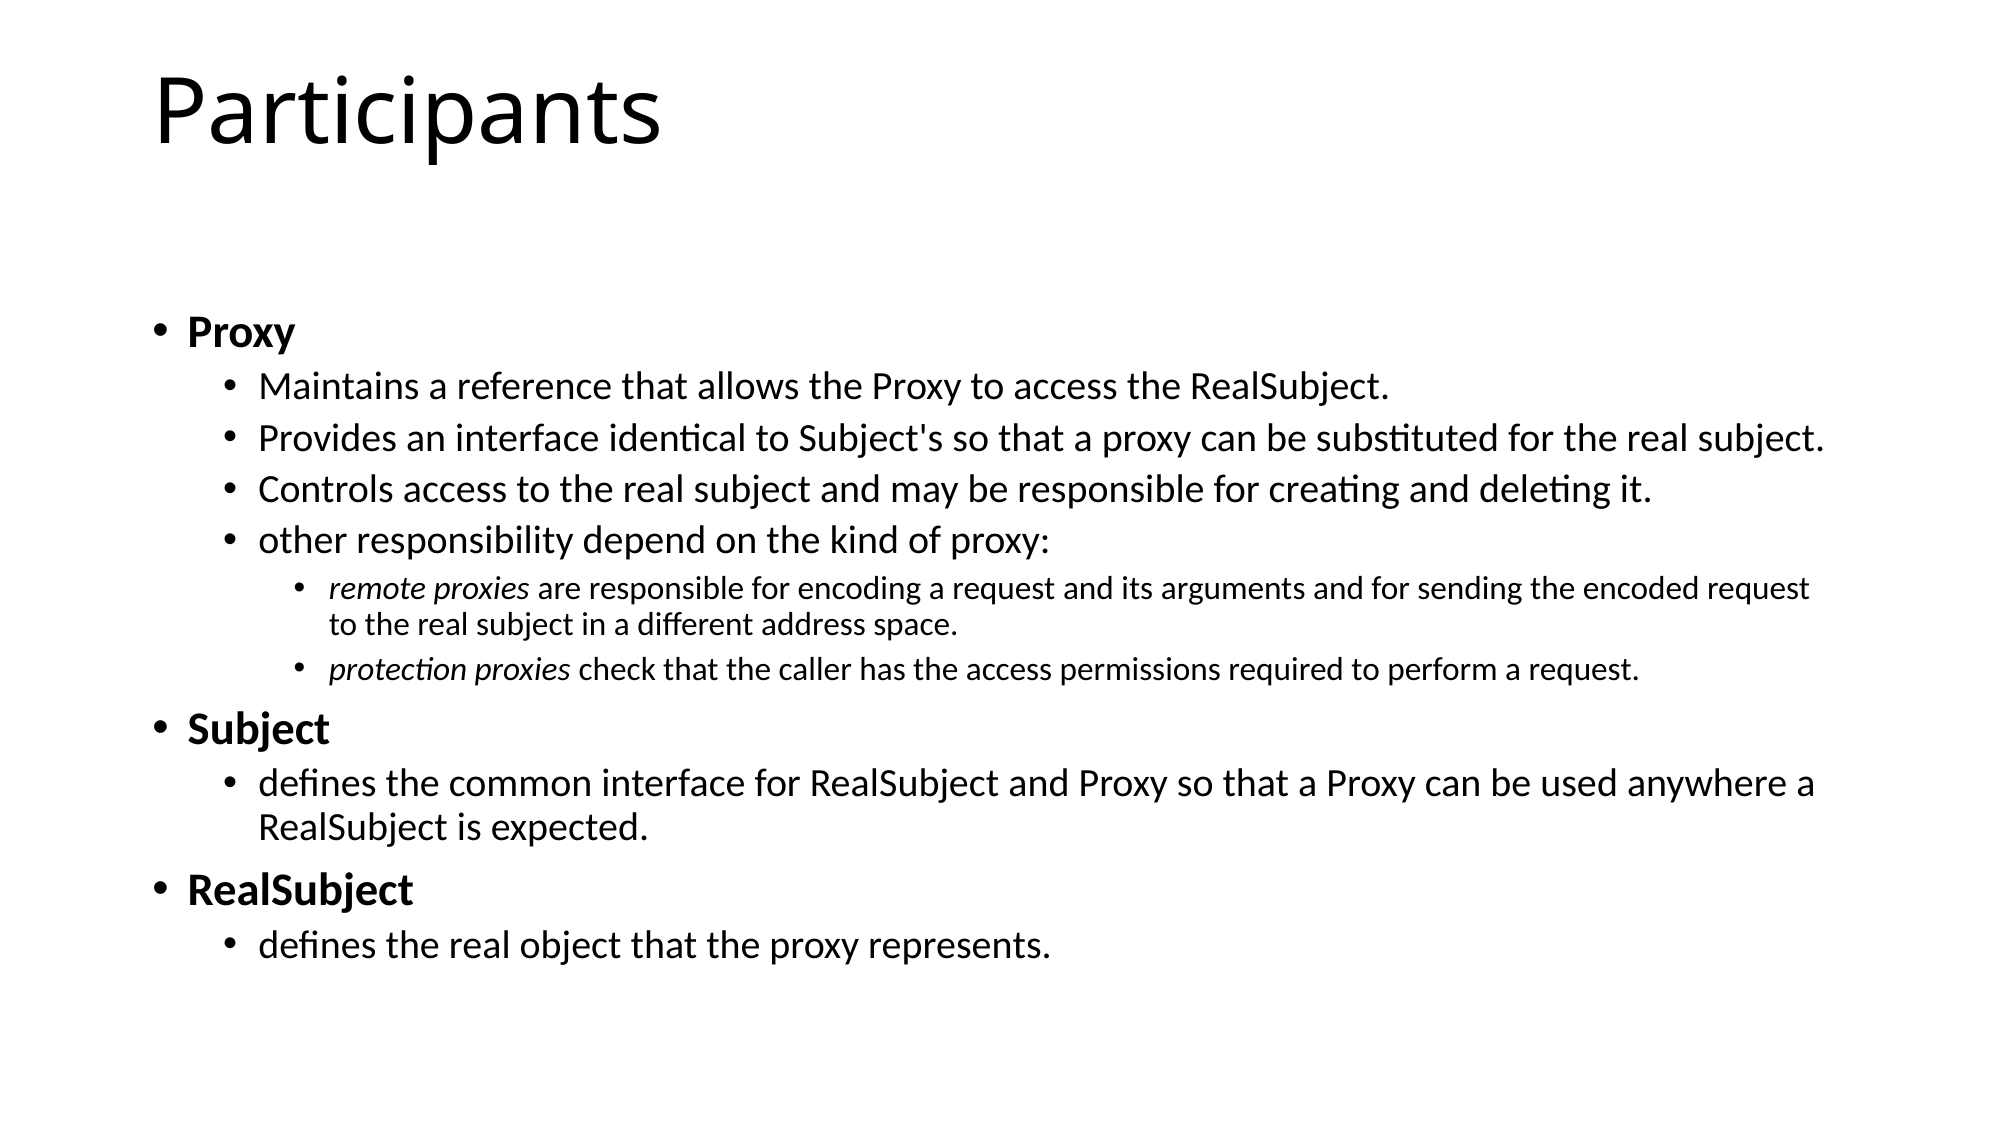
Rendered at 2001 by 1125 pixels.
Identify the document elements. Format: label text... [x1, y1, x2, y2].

title Participants [137, 59, 1863, 278]
list Proxy Maintains a reference that allows the Proxy to access the RealSubject. Provides an interface identical to Subject's so that a proxy can be substituted for the real subject. Controls access to the real subject and may be responsible for creating and deleting it. other responsibility depend on the kind of proxy: remote proxies are responsible for encoding a request and its arguments and for sending the encoded request to the real subject in a different address space. protection proxies check that the caller has the access permissions required to perform a request. Subject defines the common interface for RealSubject and Proxy so that a Proxy can be used anywhere a RealSubject is expected. RealSubject defines the real object that the proxy represents. [137, 299, 1863, 1014]
